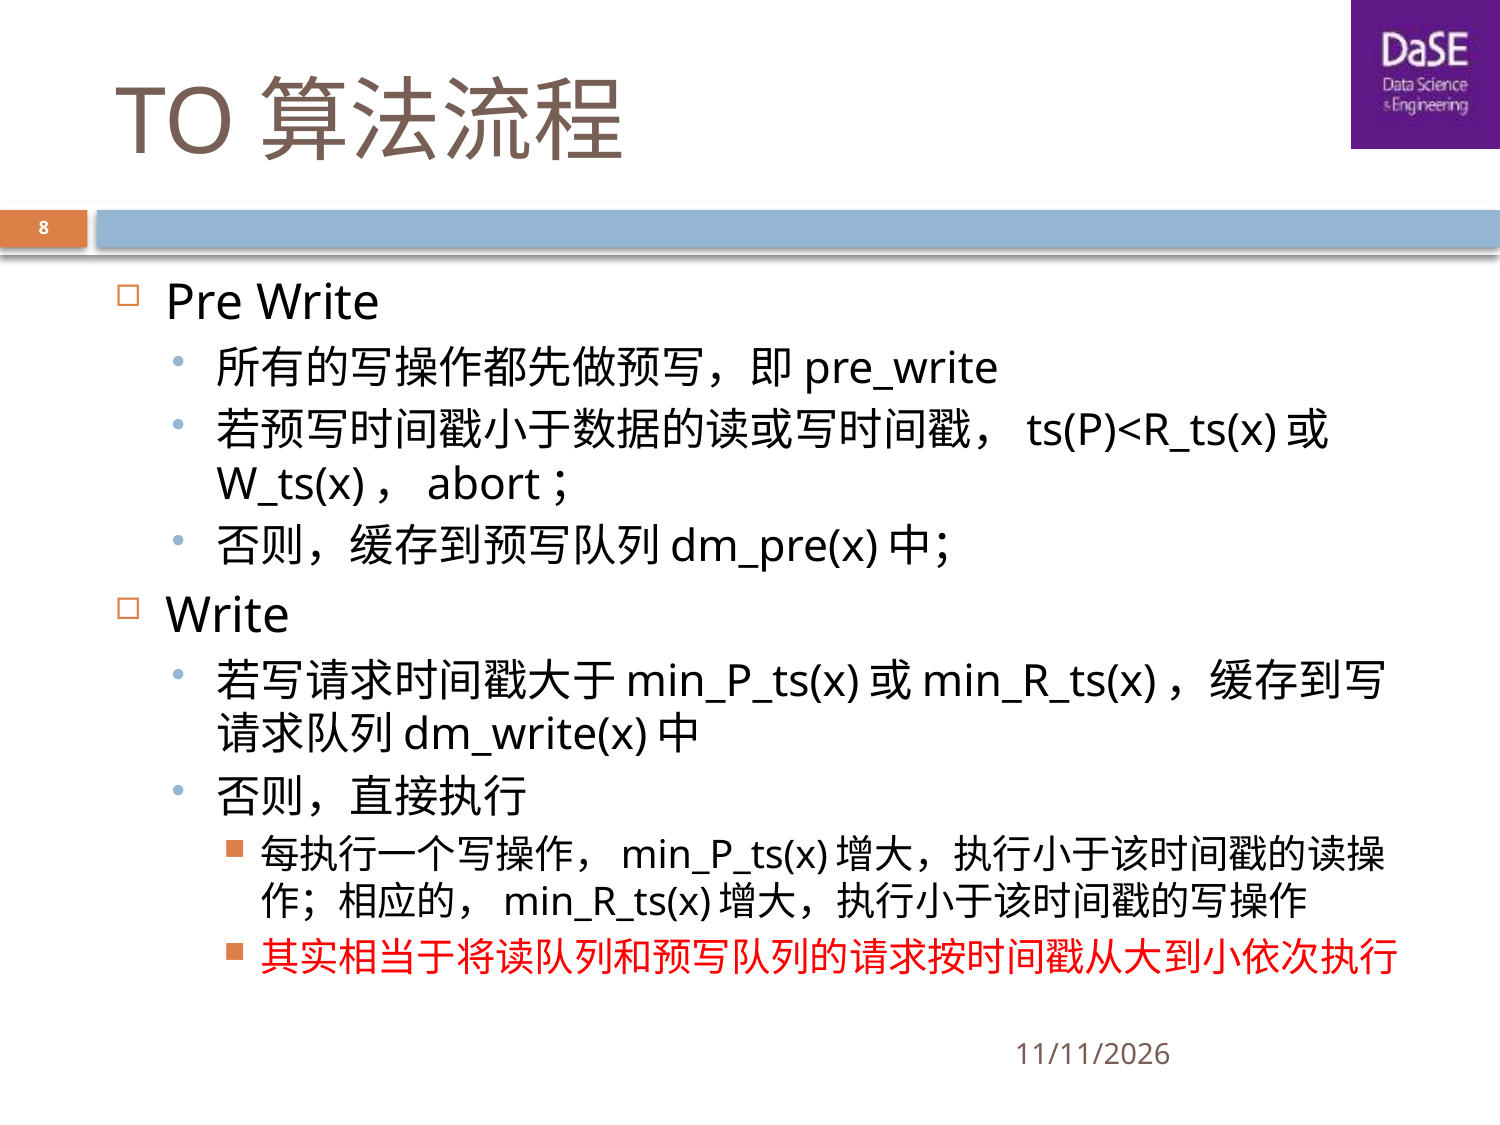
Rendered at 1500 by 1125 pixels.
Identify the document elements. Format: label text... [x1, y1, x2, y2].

slide_number 8 [0, 208, 88, 249]
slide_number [999, 1025, 1438, 1085]
list Pre Write 所有的写操作都先做预写，即pre_write 若预写时间戳小于数据的读或写时间戳，ts(P)<R_ts(x)或W_ts(x)，abort； 否则，缓存到预写队列dm_pre(x)中； Write 若写请求时间戳大于min_P_ts(x)或min_R_ts(x)，缓存到写请求队列dm_write(x)中 否则，直接执行 每执行一个写操作，min_P_ts(x)增大，执行小于该时间戳的读操作；相应的，min_R_ts(x)增大，执行小于该时间戳的写操作 其实相当于将读队列和预写队列的请求按时间戳从大到小依次执行 [100, 262, 1438, 1000]
title TO算法流程 [100, 35, 1438, 198]
picture [1351, 0, 1500, 149]
